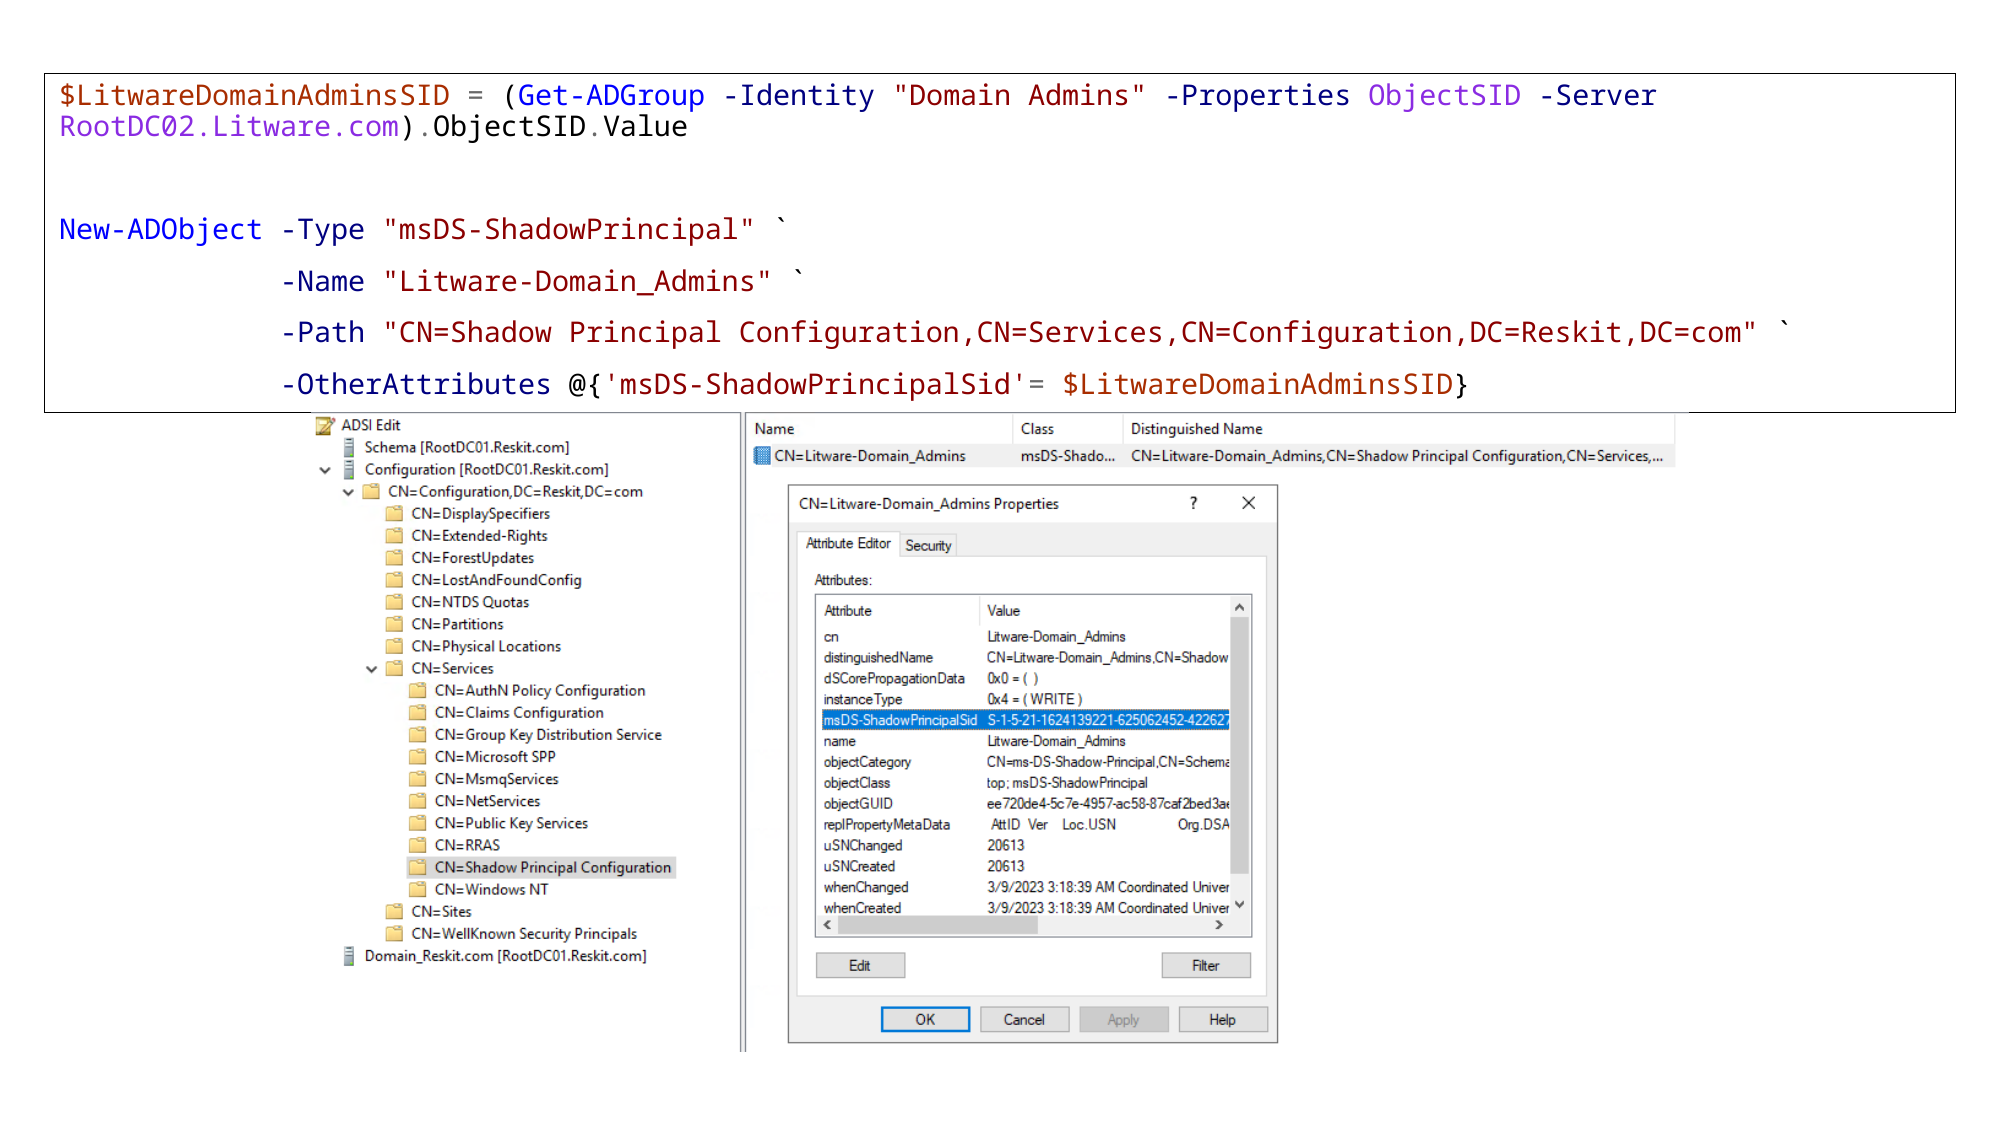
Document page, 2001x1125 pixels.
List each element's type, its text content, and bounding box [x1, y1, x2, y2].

picture [311, 412, 1689, 1052]
list $LitwareDomainAdminsSID = (Get-ADGroup -Identity "Domain Admins" -Properties ObjectSID -Server RootDC02.Litware.com).ObjectSID.Value New-ADObject -Type "msDS-ShadowPrincipal" ` -Name "Litware-Domain_Admins" ` -Path "CN=Shadow Principal Configuration,CN=Services,CN=Configuration,DC=Reskit,DC=com" ` -OtherAttributes @{'msDS-ShadowPrincipalSid'= $LitwareDomainAdminsSID} [44, 73, 1956, 413]
